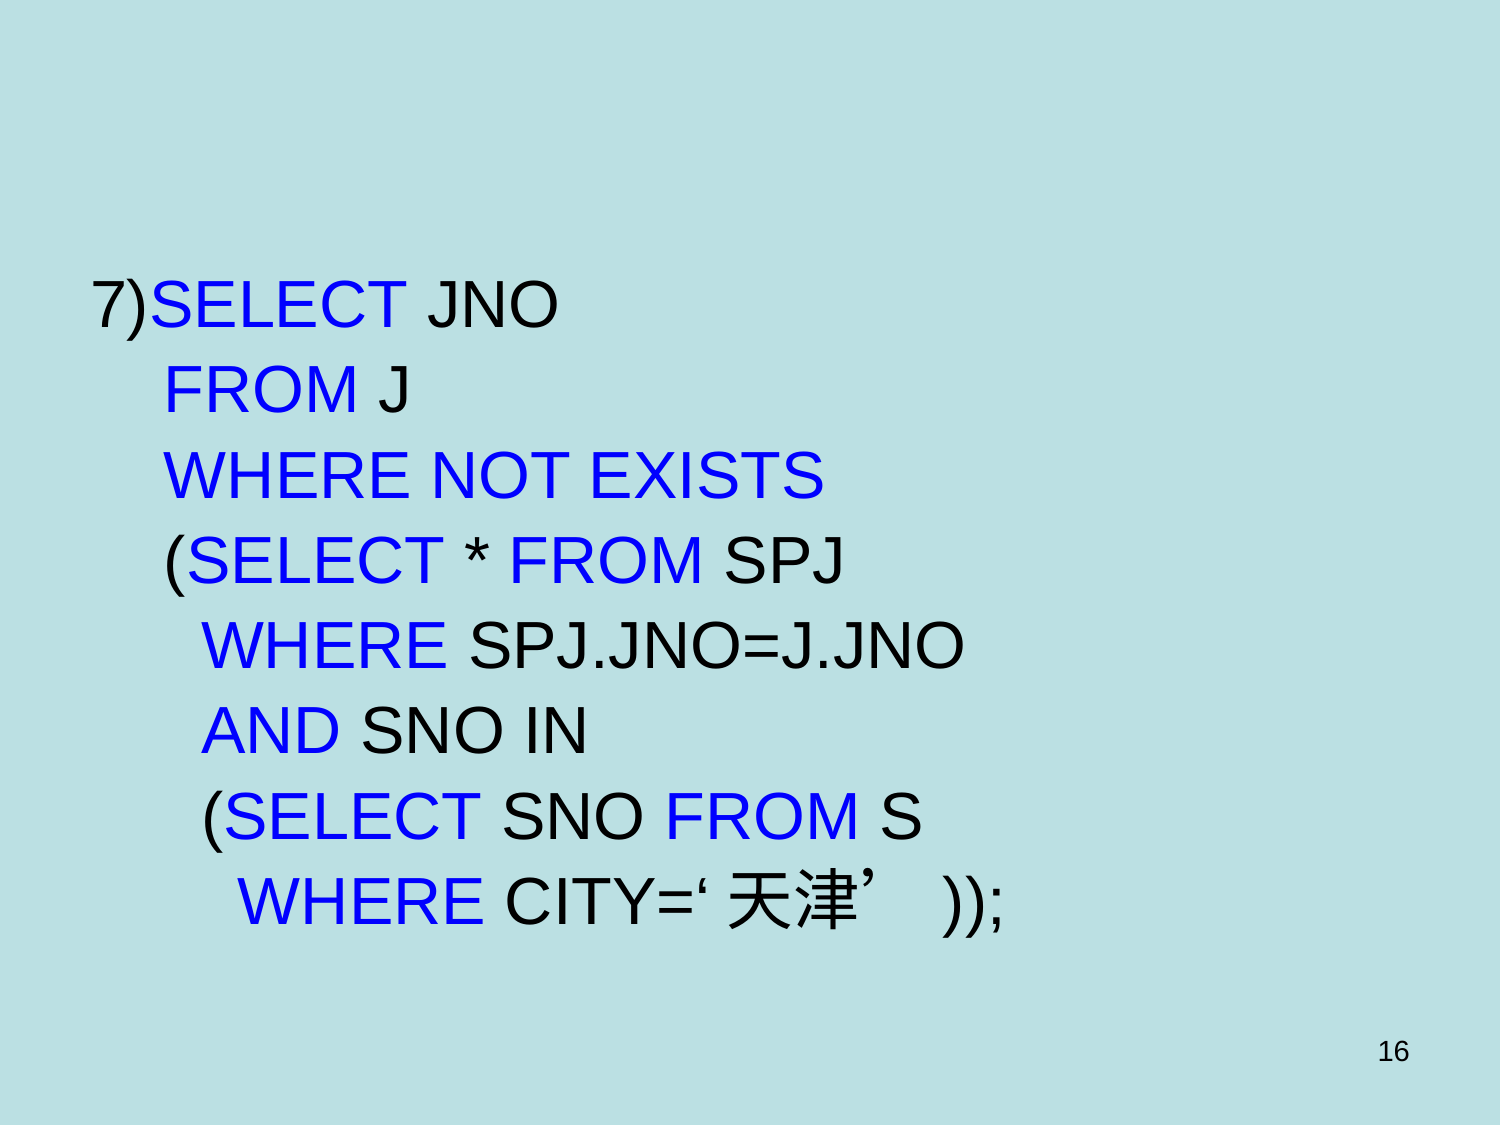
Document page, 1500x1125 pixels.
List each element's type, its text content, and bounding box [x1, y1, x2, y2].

slide_number 16 [1074, 1024, 1426, 1103]
list 7)SELECT JNO FROM J WHERE NOT EXISTS (SELECT * FROM SPJ WHERE SPJ.JNO=J.JNO AND SNO IN (SELECT SNO FROM S WHERE CITY=‘天津’)); [74, 262, 1426, 1006]
